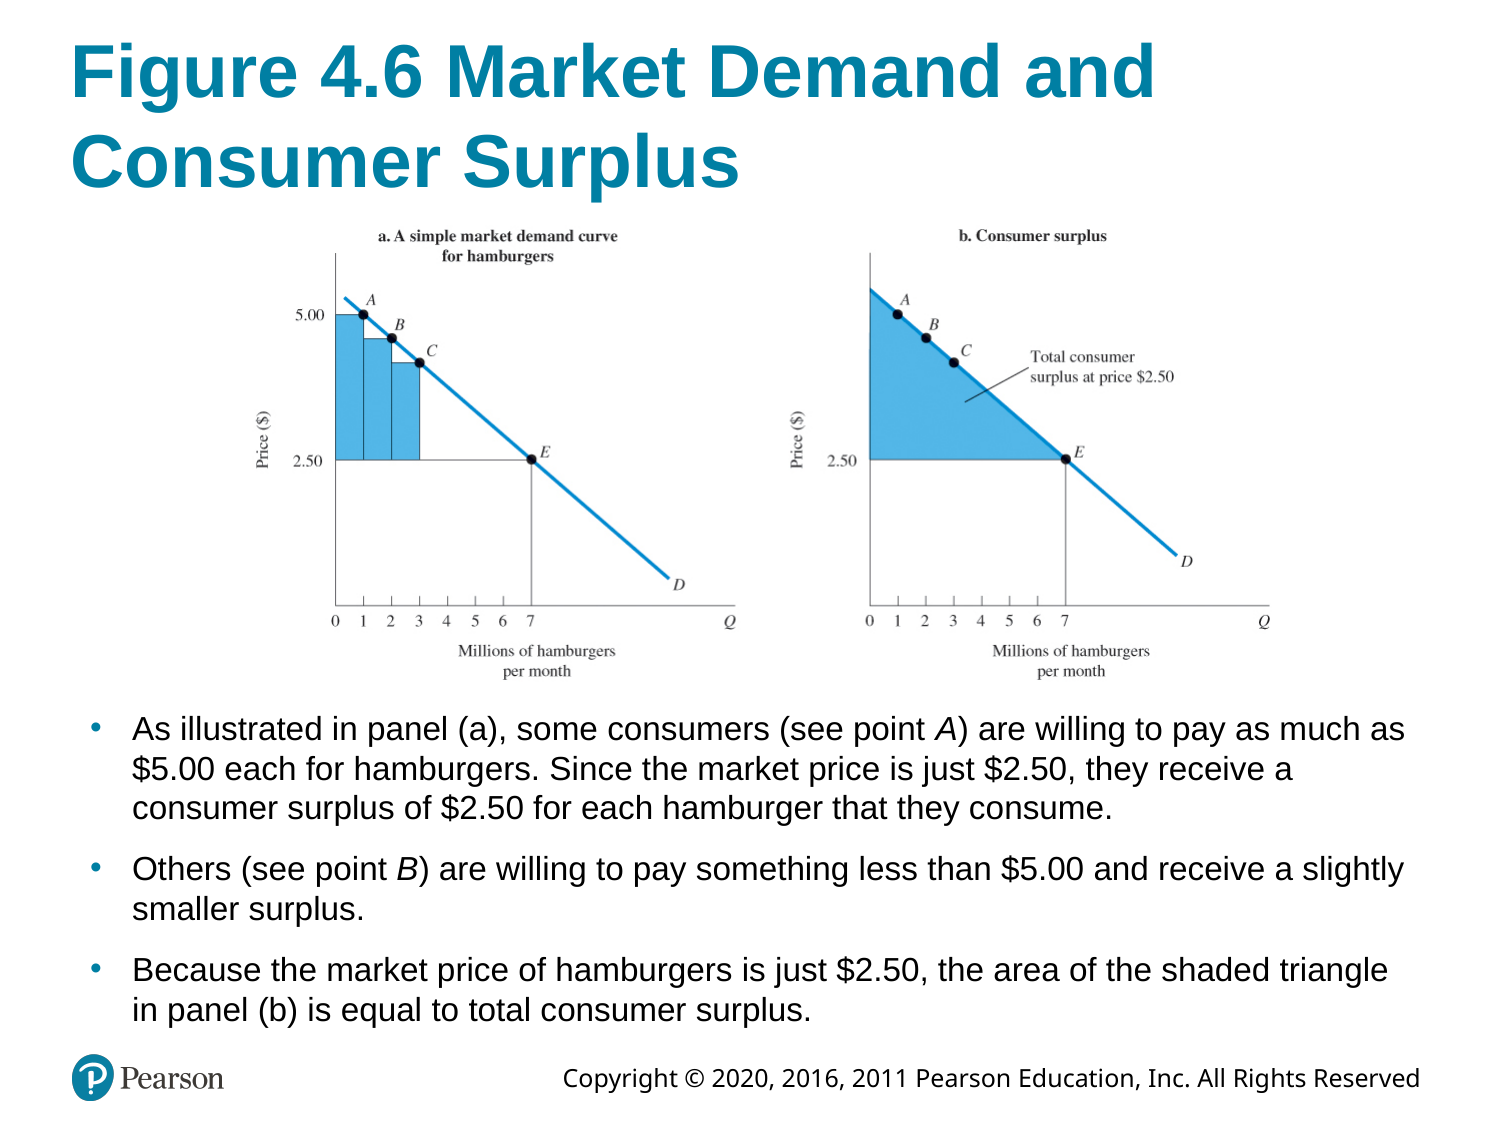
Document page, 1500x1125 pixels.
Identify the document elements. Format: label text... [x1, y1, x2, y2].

list As illustrated in panel (a), some consumers (see point A) are willing to pay as much as $5.00 each for hamburgers. Since the market price is just $2.50, they receive a consumer surplus of $2.50 for each hamburger that they consume. Others (see point B) are willing to pay something less than $5.00 and receive a slightly smaller surplus. Because the market price of hamburgers is just $2.50, the area of the shaded triangle in panel (b) is equal to total consumer surplus. [75, 691, 1426, 1044]
picture [783, 224, 1273, 683]
picture [80, 1063, 106, 1088]
picture [252, 224, 746, 683]
title Figure 4.6 Market Demand and Consumer Surplus [55, 15, 1406, 209]
picture [72, 1054, 88, 1070]
picture [98, 1054, 224, 1101]
picture [72, 1087, 83, 1101]
